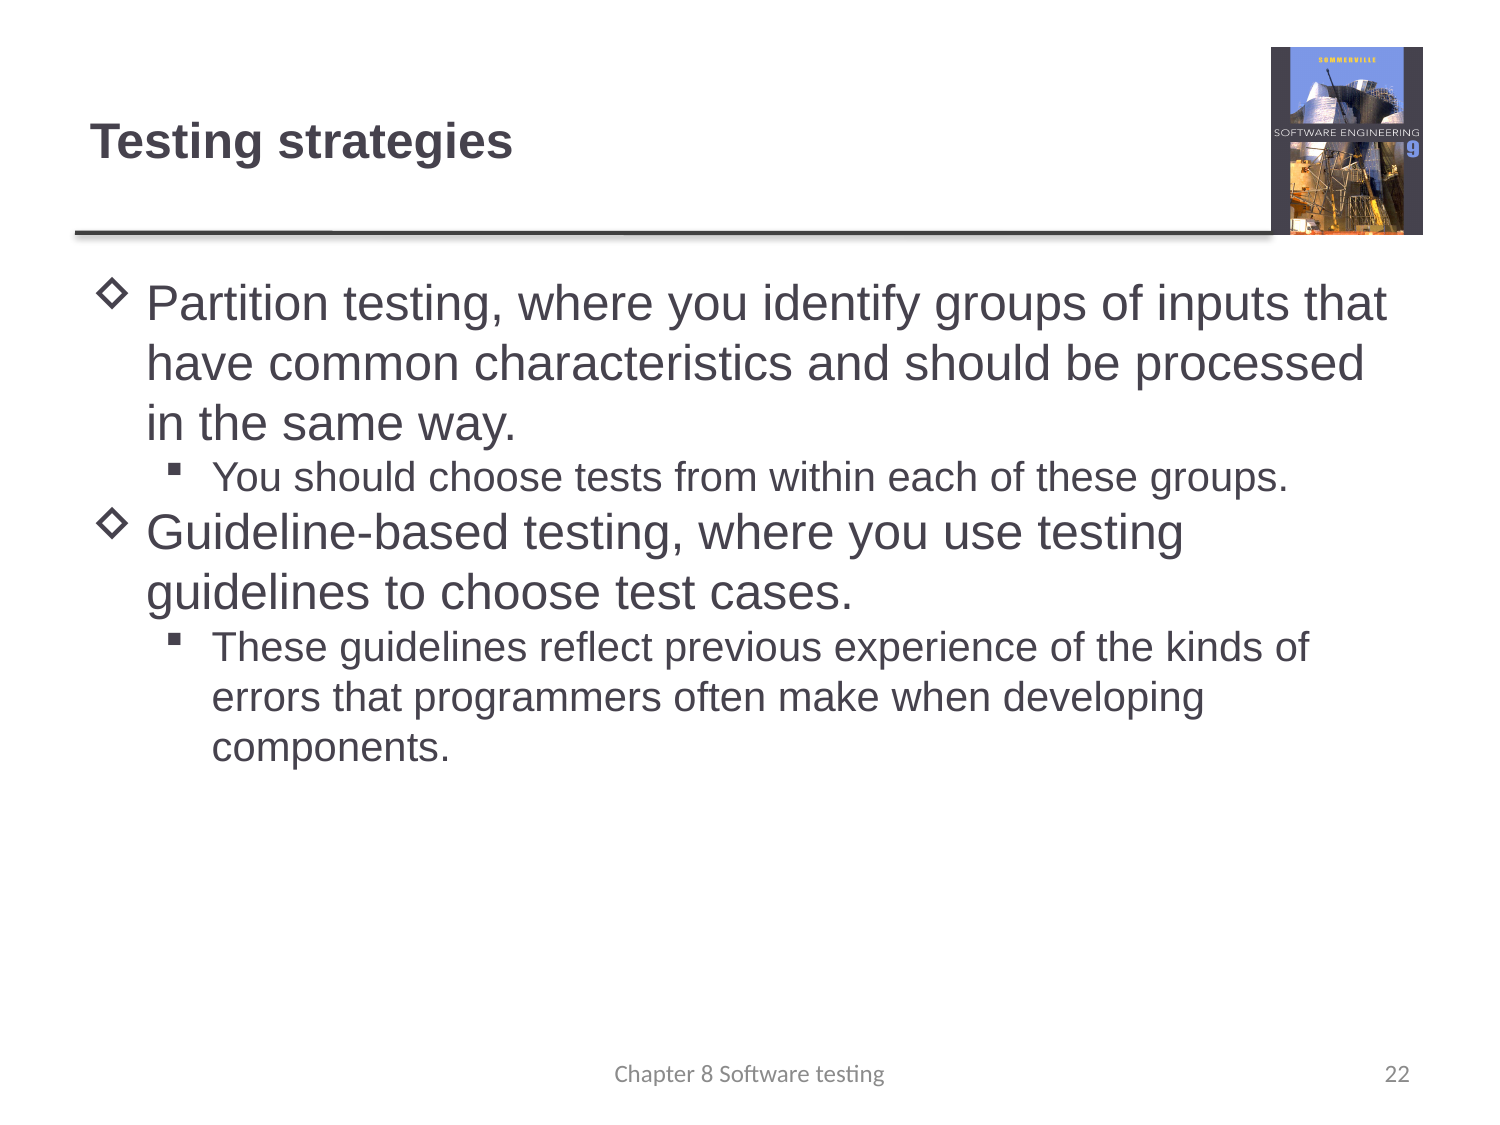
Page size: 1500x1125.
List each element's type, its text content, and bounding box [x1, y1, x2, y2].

text_box Testing strategies [74, 45, 1272, 233]
text_box Chapter 8 Software testing [512, 1042, 988, 1103]
text_box <number> [1074, 1042, 1425, 1103]
text_box Partition testing, where you identify groups of inputs that have common characteristics and should be processed in the same way. You should choose tests from within each of these groups. Guideline-based testing, where you use testing guidelines to choose test cases. These guidelines reflect previous experience of the kinds of errors that programmers often make when developing components. [75, 262, 1425, 1005]
picture [1272, 47, 1423, 235]
